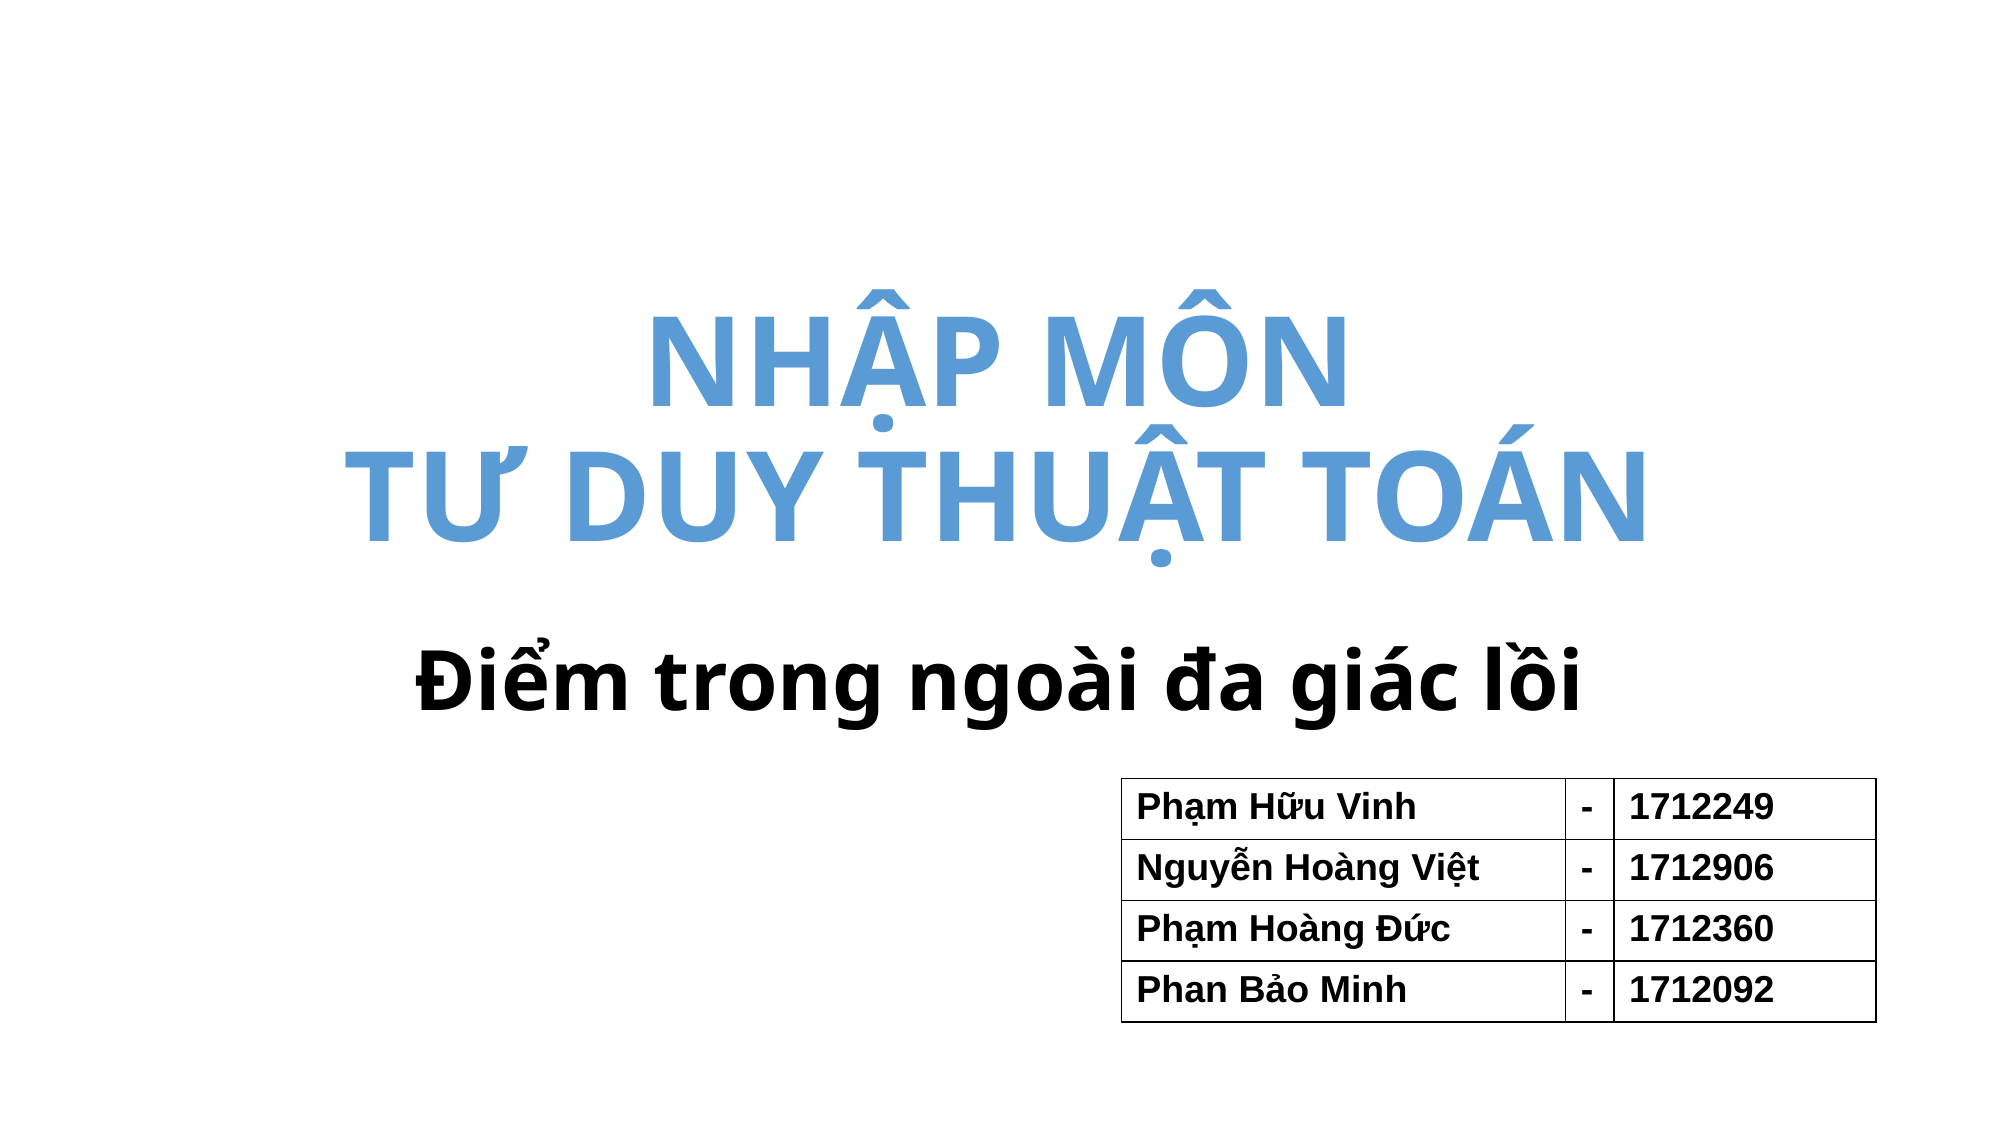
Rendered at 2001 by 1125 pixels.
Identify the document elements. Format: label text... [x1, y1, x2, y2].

table_cell Phạm Hoàng Đức [1122, 901, 1565, 960]
table_cell 1712906 [1615, 840, 1875, 900]
table_cell 1712092 [1615, 962, 1875, 1021]
table_header - [1566, 779, 1613, 839]
table_cell - [1566, 901, 1613, 960]
table_cell 1712360 [1615, 901, 1875, 960]
table_cell Phan Bảo Minh [1122, 962, 1565, 1021]
subtitle Điểm trong ngoài đa giác lồi [249, 631, 1750, 724]
title NHẬP MÔN TƯ DUY THUẬT TOÁN [249, 184, 1750, 576]
table_cell Nguyễn Hoàng Việt [1122, 840, 1565, 900]
table_cell - [1566, 840, 1613, 900]
table_cell - [1566, 962, 1613, 1021]
table_header 1712249 [1615, 779, 1875, 839]
table_header Phạm Hữu Vinh [1122, 779, 1565, 839]
